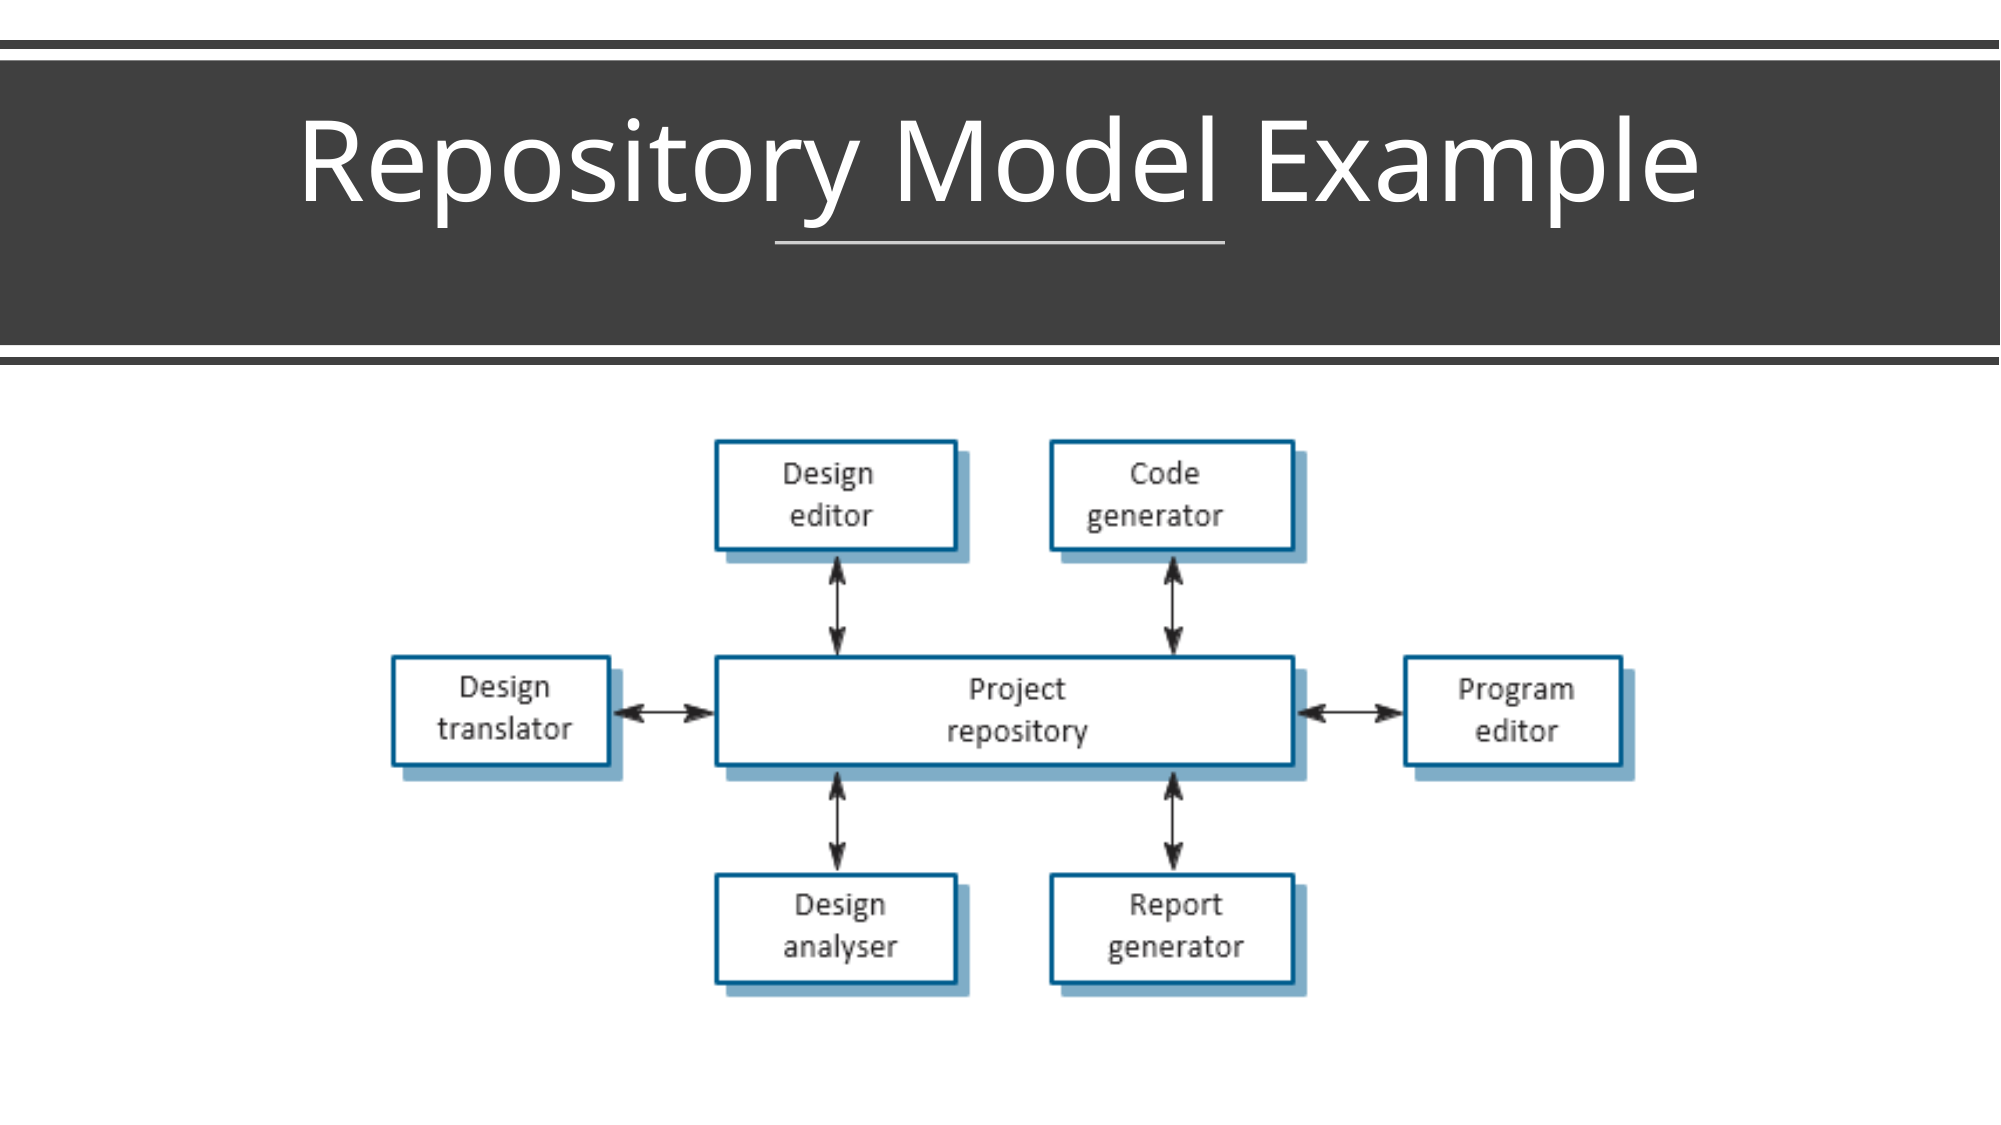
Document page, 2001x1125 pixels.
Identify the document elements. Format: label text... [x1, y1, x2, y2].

title Repository Model Example [86, 80, 1914, 233]
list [348, 398, 1643, 1054]
text_box [0, 59, 2000, 346]
